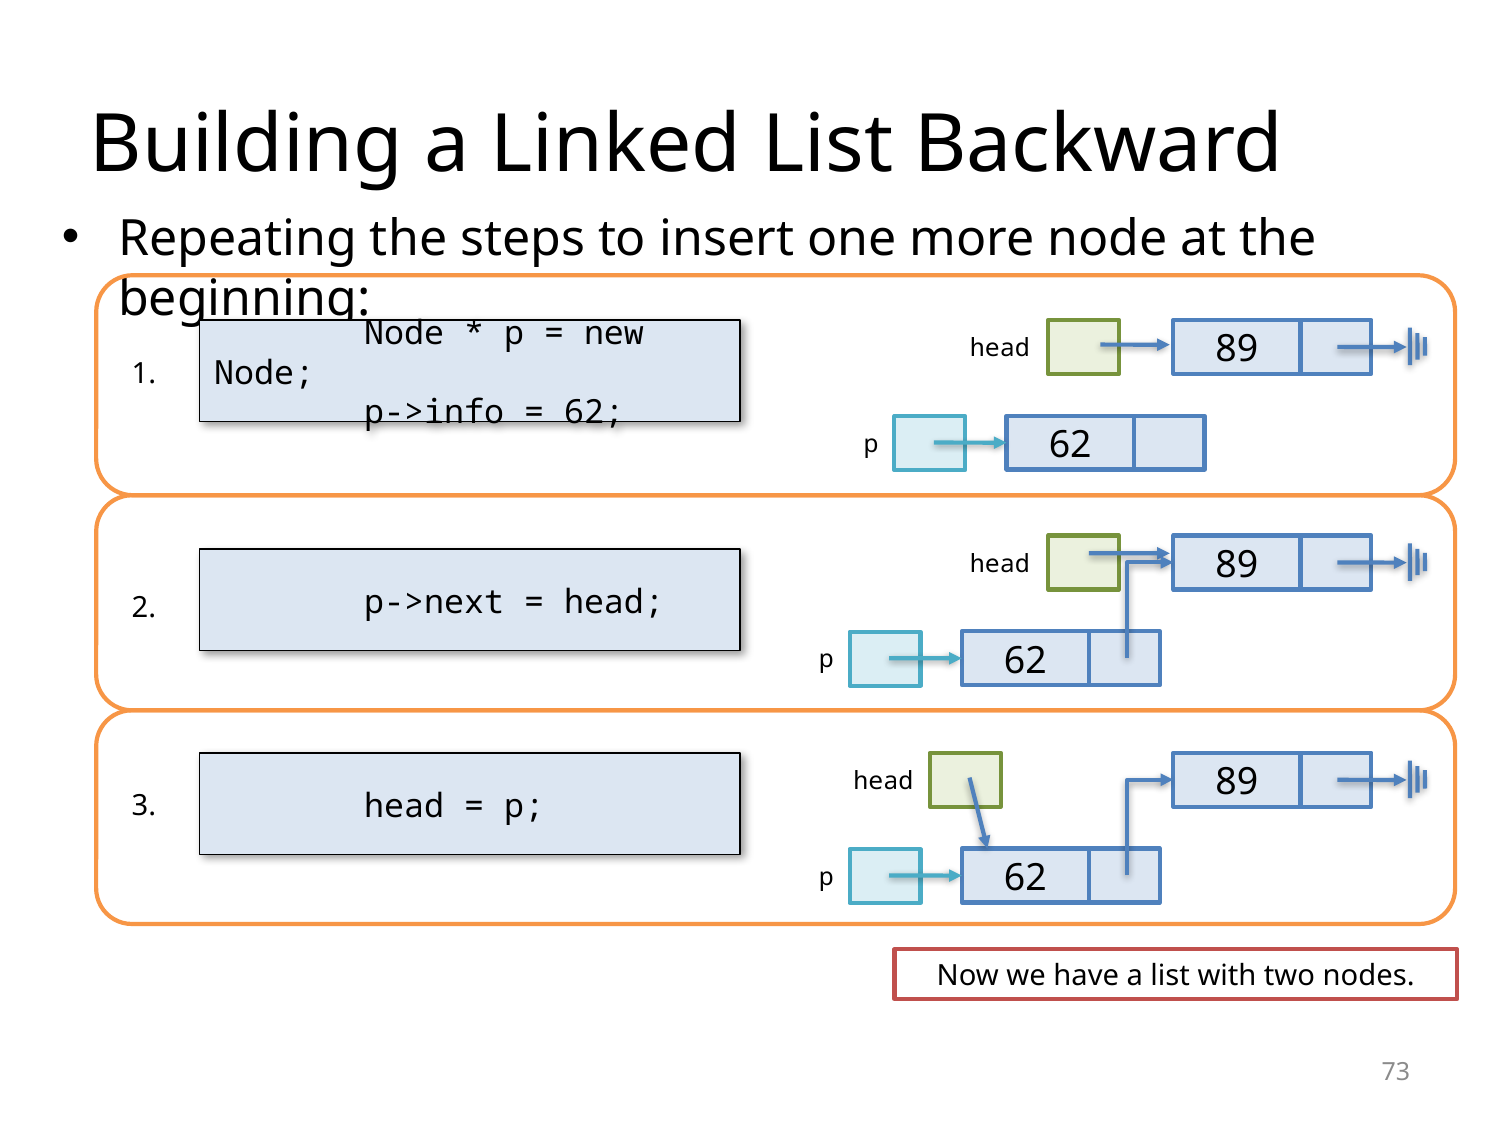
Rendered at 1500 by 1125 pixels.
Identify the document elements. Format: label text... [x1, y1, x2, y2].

text_box <number> [1074, 1042, 1425, 1103]
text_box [1006, 415, 1205, 470]
text_box [94, 273, 1458, 495]
text_box [892, 414, 967, 472]
text_box [94, 708, 1458, 927]
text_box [961, 848, 1161, 903]
text_box Repeating the steps to insert one more node at the beginning: [47, 197, 1456, 1022]
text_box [1409, 543, 1426, 582]
text_box p [848, 419, 894, 465]
text_box [94, 493, 1458, 710]
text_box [961, 631, 1161, 686]
text_box Node * p = new Node; p->info = 62; [199, 319, 741, 422]
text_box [1409, 760, 1426, 799]
text_box 1. [115, 345, 197, 400]
text_box head [955, 324, 1045, 369]
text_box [1173, 752, 1372, 807]
text_box [1376, 340, 1403, 354]
text_box Now we have a list with two nodes. [892, 947, 1459, 1001]
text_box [1173, 319, 1372, 375]
text_box [1100, 338, 1167, 351]
text_box Building a Linked List Backward [75, 45, 1425, 233]
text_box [1173, 535, 1372, 590]
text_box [1409, 327, 1426, 366]
text_box [1046, 318, 1121, 376]
text_box [933, 436, 1001, 449]
